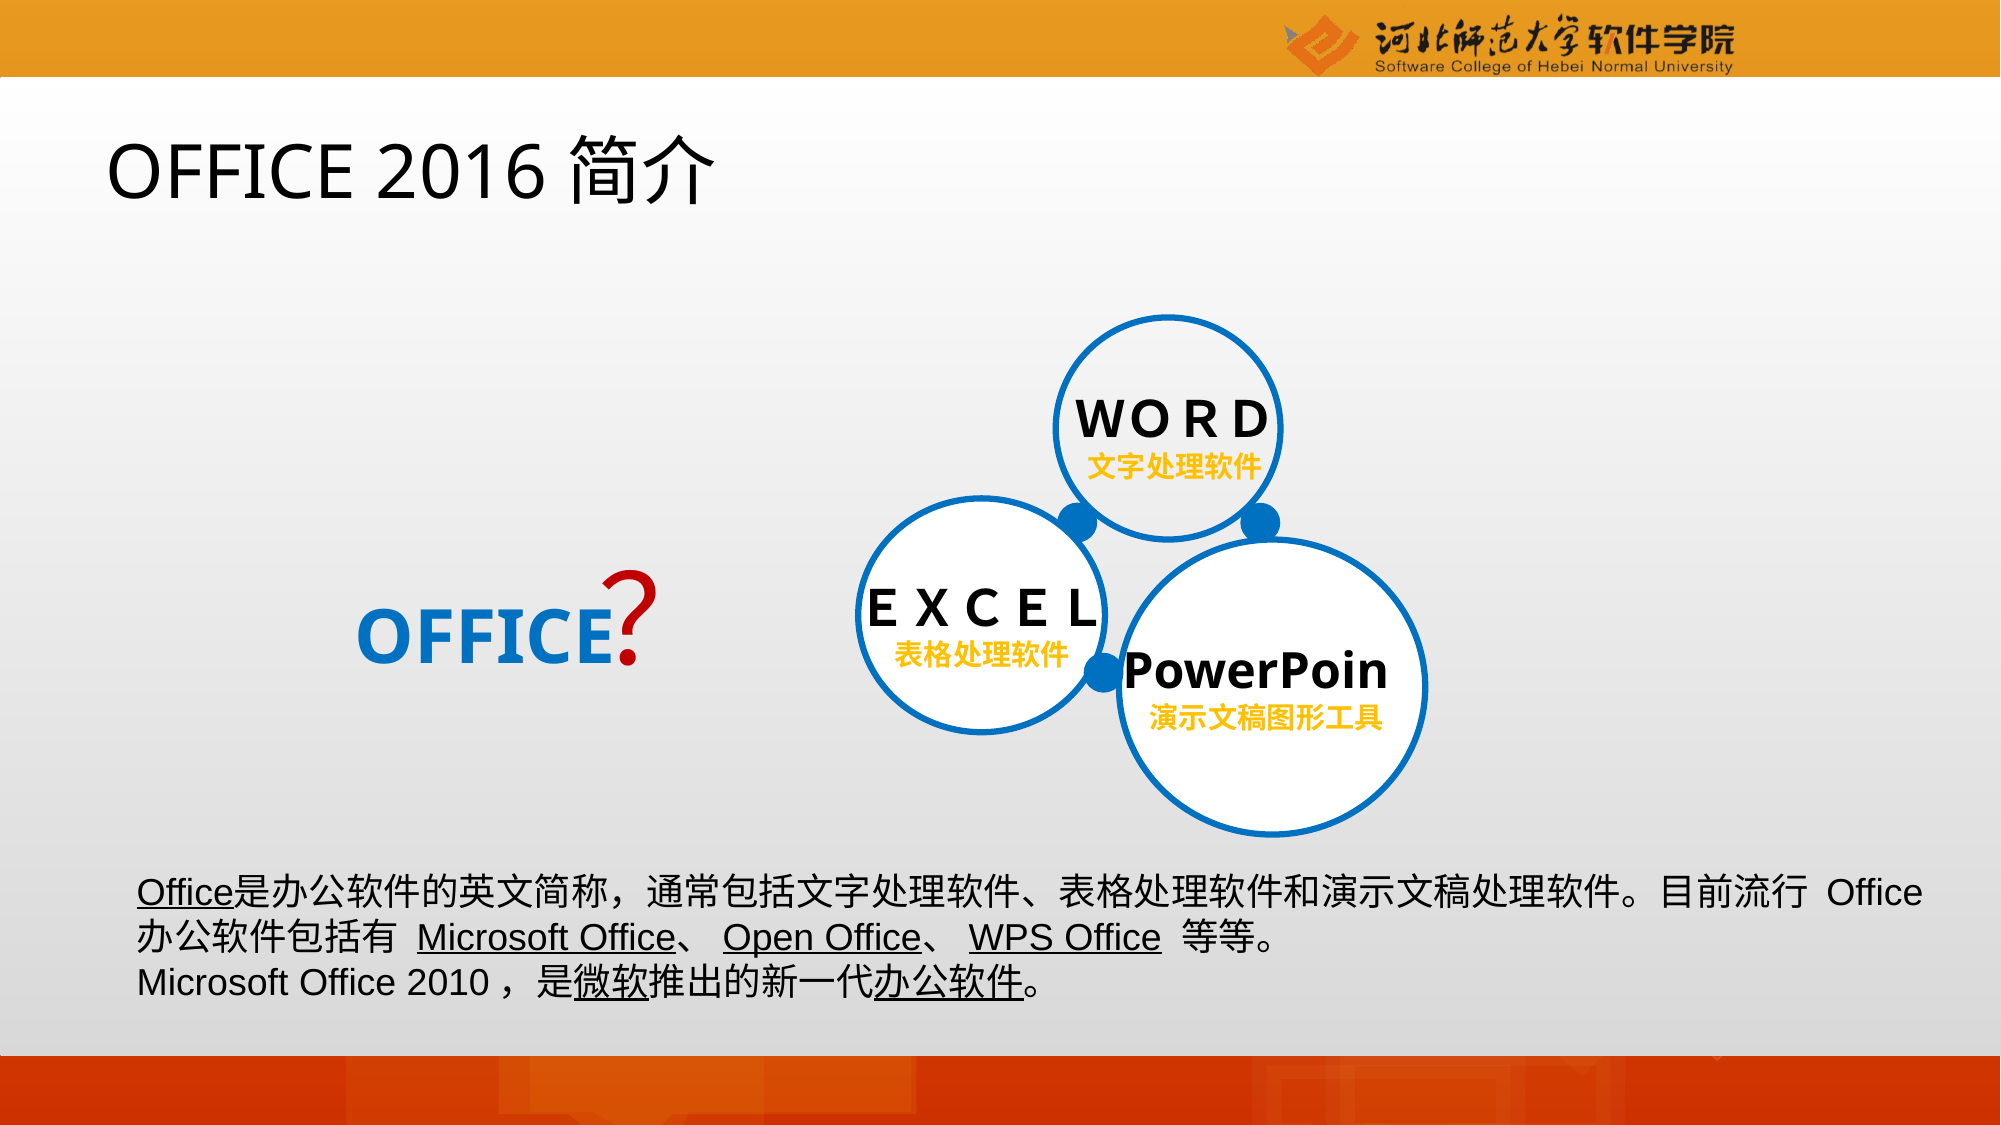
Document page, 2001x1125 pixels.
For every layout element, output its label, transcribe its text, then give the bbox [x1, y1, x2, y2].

text_box 0 [1130, 742, 1415, 835]
text_box OFFICE 2016简介 [90, 10, 1260, 222]
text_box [1278, 4, 1750, 79]
text_box ？ [583, 532, 739, 698]
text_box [822, 498, 1142, 733]
text_box 0 [1142, 540, 1414, 631]
text_box OFFICE [339, 581, 583, 686]
text_box Office是办公软件的英文简称，通常包括文字处理软件、表格处理软件和演示文稿处理软件。目前流行 Office 办公软件包括有 Microsoft Office、Open Office、WPS Office 等等。 Microsoft Office 2010，是微软推出的新一代办公软件。 [121, 860, 1973, 1125]
text_box [0, 77, 2000, 1056]
text_box PowerPoint 演示文稿图形工具 [1107, 631, 1426, 742]
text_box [1029, 317, 1321, 540]
